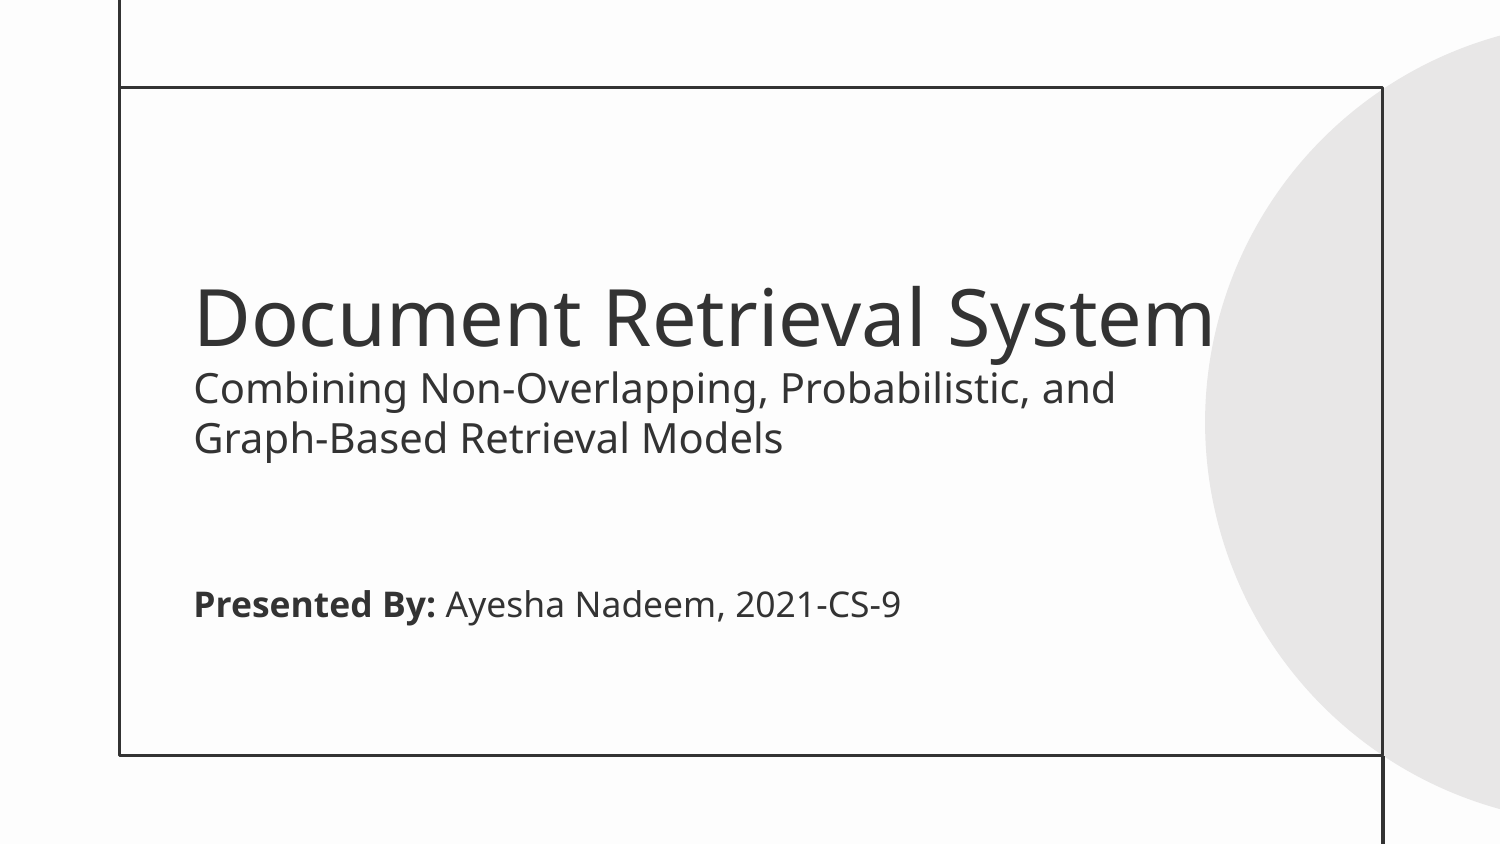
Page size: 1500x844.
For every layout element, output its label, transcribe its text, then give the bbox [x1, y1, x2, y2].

title Combining Non-Overlapping, Probabilistic, and Graph-Based Retrieval Models [178, 367, 1146, 477]
subtitle Presented By: Ayesha Nadeem, 2021-CS-9 [178, 566, 1146, 645]
title Document Retrieval System [178, 267, 1389, 378]
